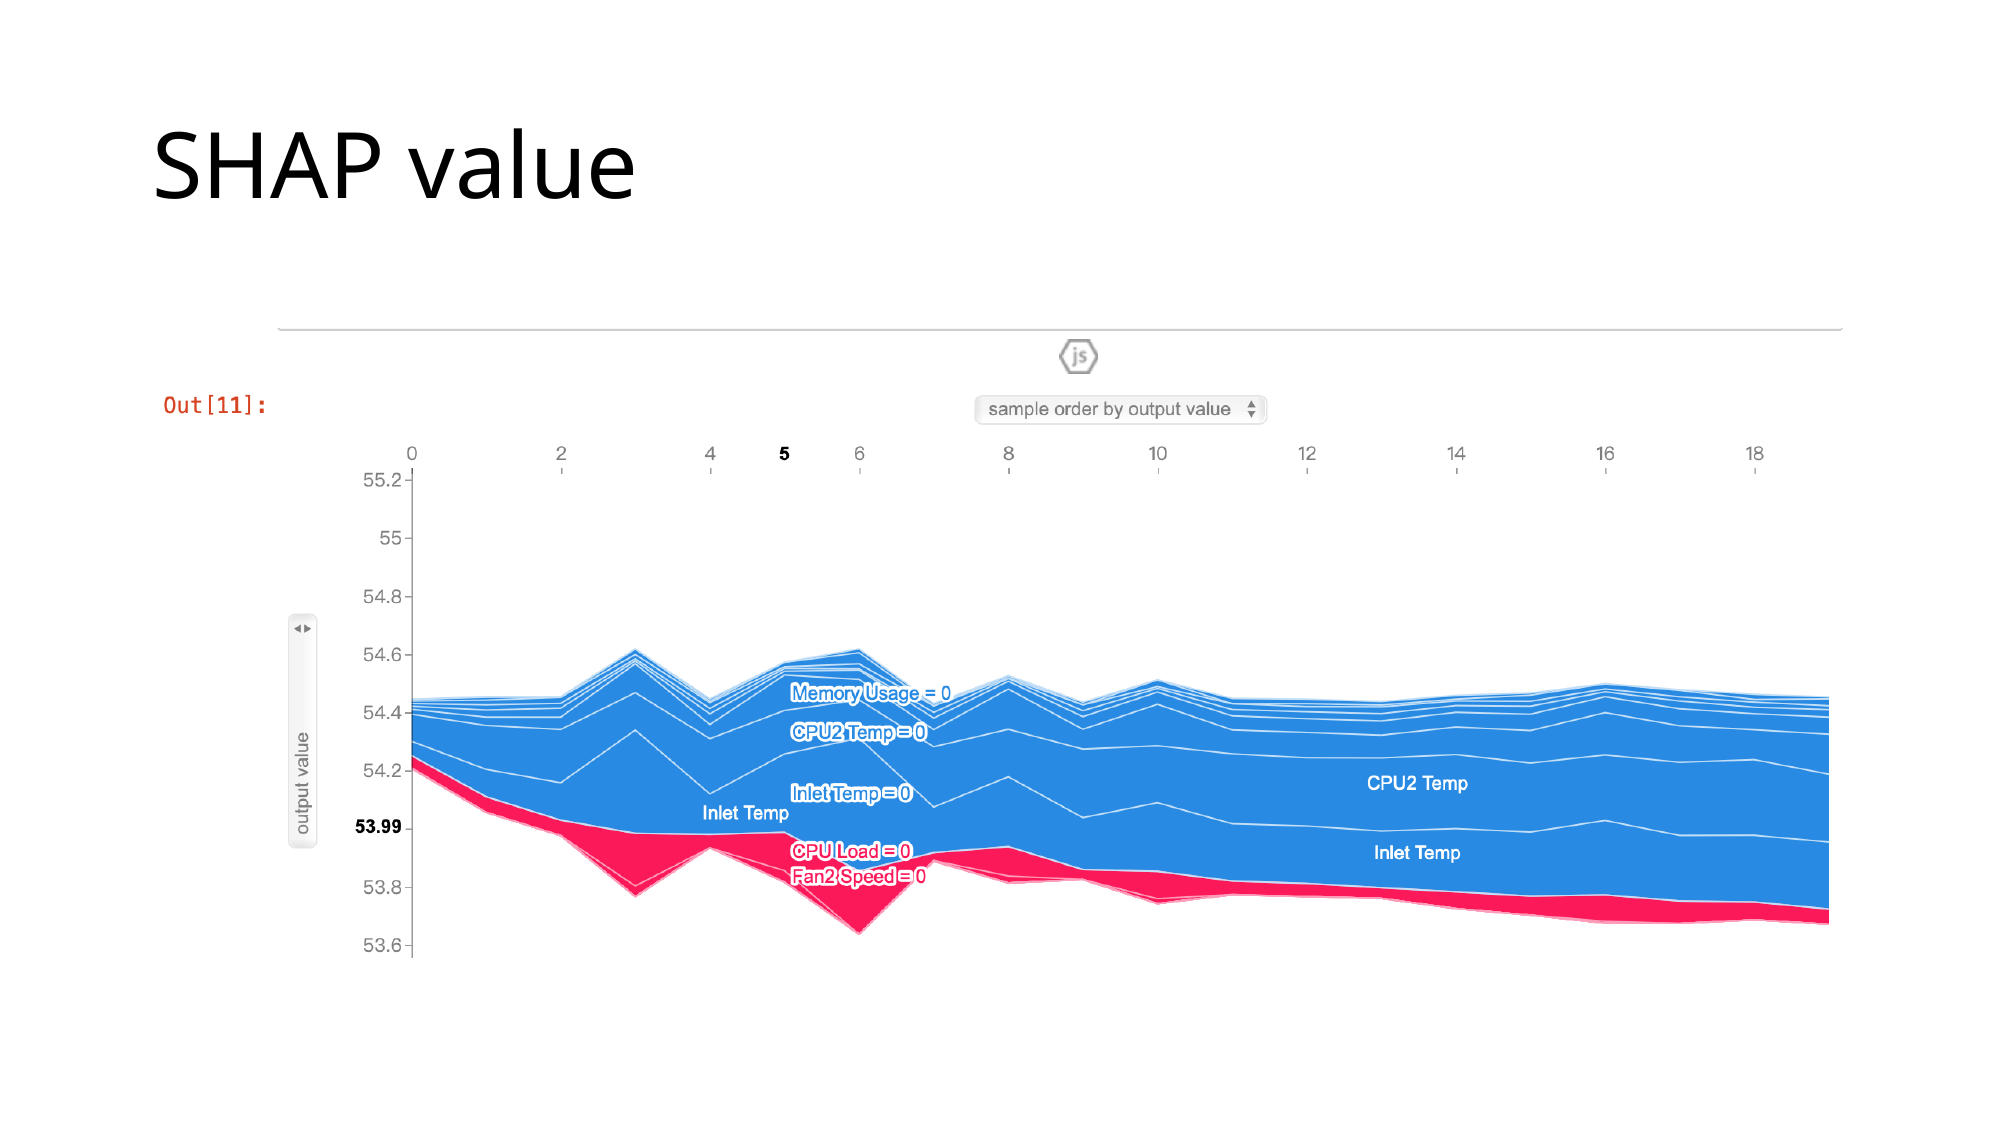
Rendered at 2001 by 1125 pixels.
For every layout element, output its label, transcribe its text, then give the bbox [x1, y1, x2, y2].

title SHAP value [137, 59, 1863, 278]
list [137, 328, 1863, 989]
